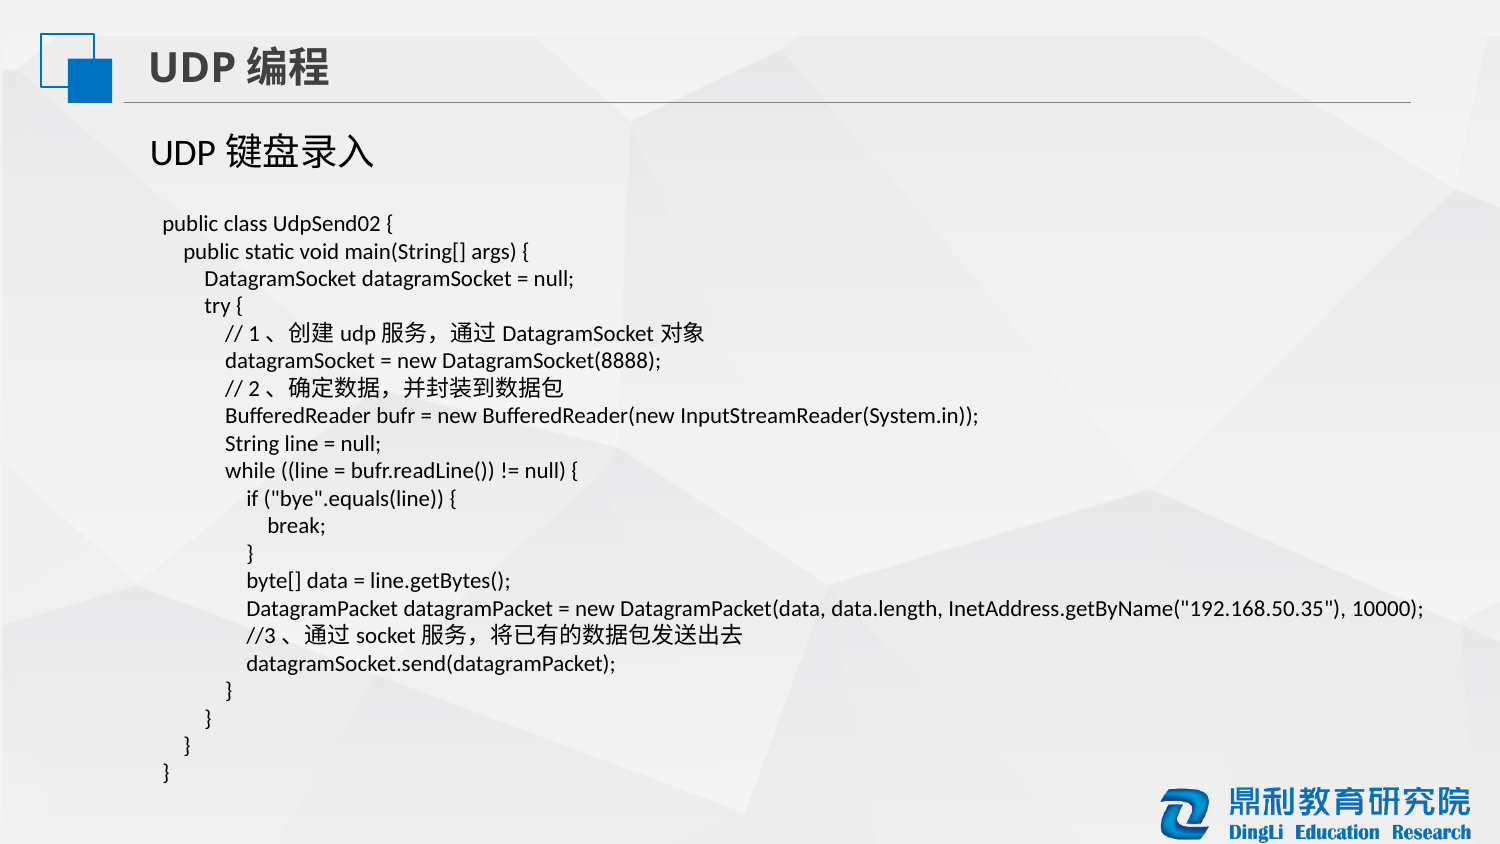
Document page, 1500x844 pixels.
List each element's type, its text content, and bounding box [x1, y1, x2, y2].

picture [2, 36, 1500, 844]
text_box UDP编程 [133, 33, 345, 99]
text_box UDP键盘录入 [135, 120, 408, 180]
picture [42, 36, 93, 86]
text_box public class UdpSend02 { public static void main(String[] args) { DatagramSocket datagramSocket = null; try { // 1、创建udp服务，通过DatagramSocket对象 datagramSocket = new DatagramSocket(8888); // 2、确定数据，并封装到数据包 BufferedReader bufr = new BufferedReader(new InputStreamReader(System.in)); String line = null; while ((line = bufr.readLine()) != null) { if ("bye".equals(line)) { break; } byte[] data = line.getBytes(); DatagramPacket datagramPacket = new DatagramPacket(data, data.length, InetAddress.getByName("192.168.50.35"), 10000); //3、通过socket服务，将已有的数据包发送出去 datagramSocket.send(datagramPacket); } } } } [147, 201, 1447, 793]
